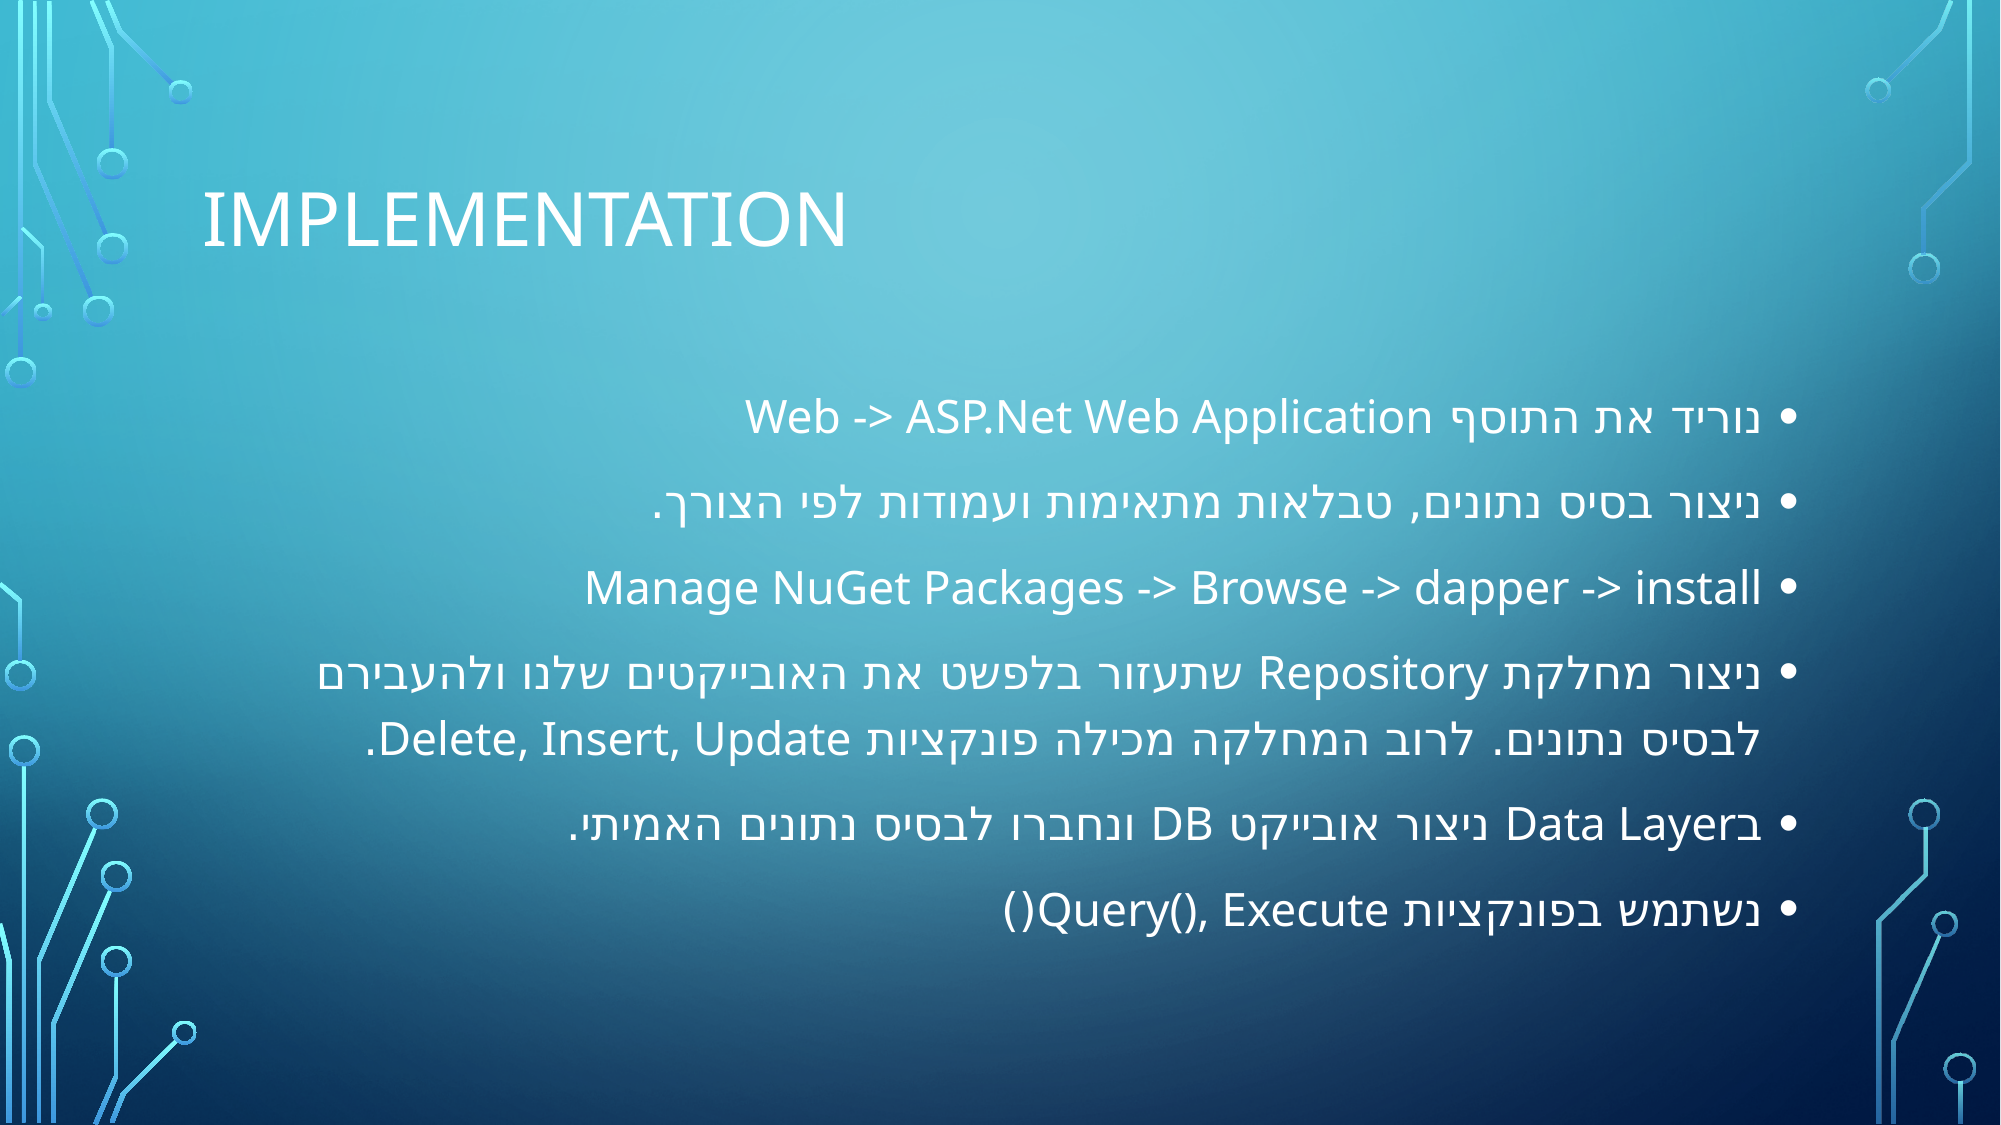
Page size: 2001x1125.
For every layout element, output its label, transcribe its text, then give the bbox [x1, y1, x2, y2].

title implementation [187, 101, 1813, 344]
list נוריד את התוסף Web -> ASP.Net Web Application ניצור בסיס נתונים, טבלאות מתאימות ועמודות לפי הצורך. Manage NuGet Packages -> Browse -> dapper -> install ניצור מחלקת Repository שתעזור בלפשט את האובייקטים שלנו ולהעבירם לבסיס נתונים. לרוב המחלקה מכילה פונקציות Delete, Insert, Update. בData Layer ניצור אובייקט DB ונחברו לבסיס נתונים האמיתי. נשתמש בפונקציות Query(), Execute() [187, 369, 1813, 950]
